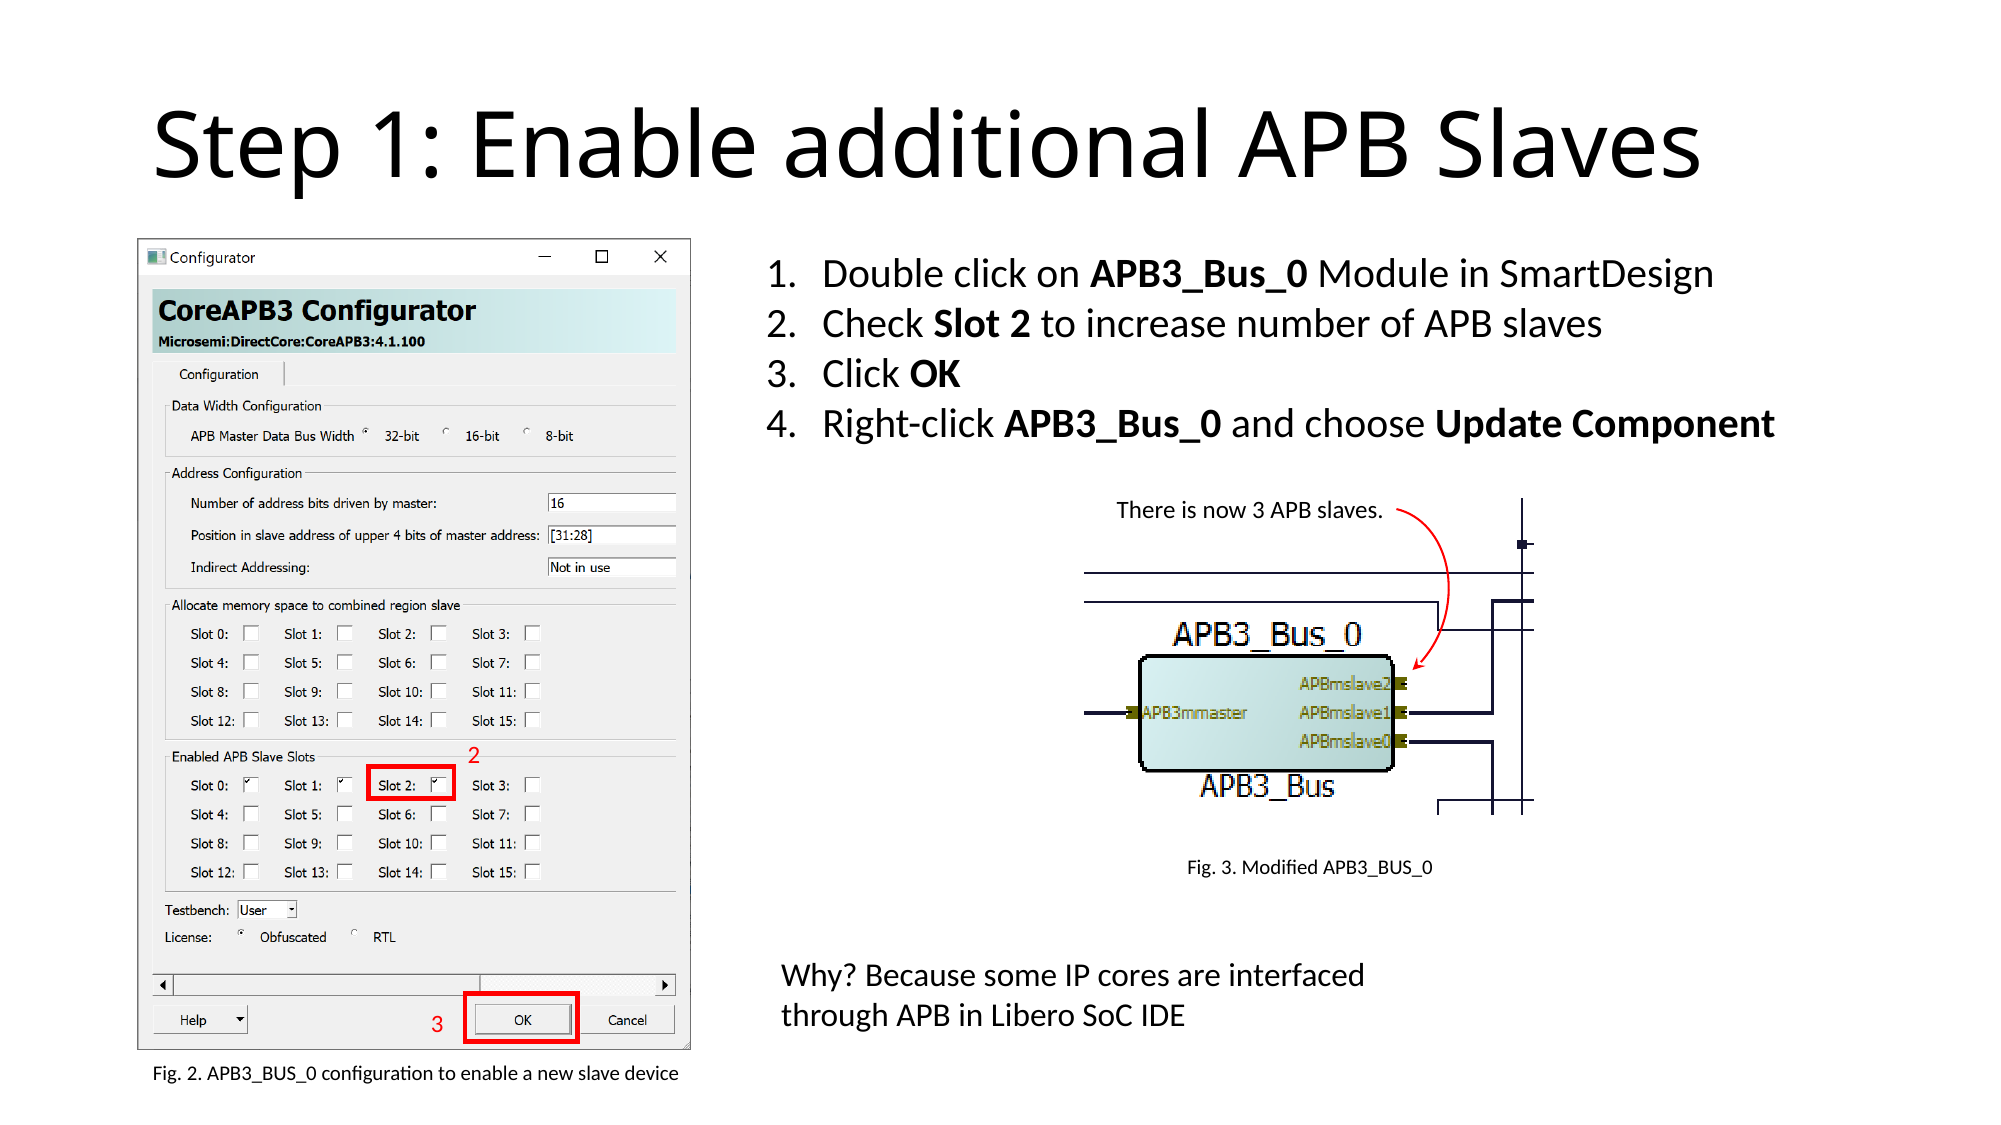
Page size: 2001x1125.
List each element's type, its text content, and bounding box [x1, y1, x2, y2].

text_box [81, 238, 751, 1092]
text_box Why? Because some IP cores are interfaced through APB in Libero SoC IDE [766, 945, 1404, 1040]
text_box Double click on APB3_Bus_0 Module in SmartDesign Check Slot 2 to increase number of APB slaves Click OK Right-click APB3_Bus_0 and choose Update Component [751, 238, 1870, 454]
title Step 1: Enable additional APB Slaves [137, 75, 1944, 221]
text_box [1084, 485, 1534, 887]
